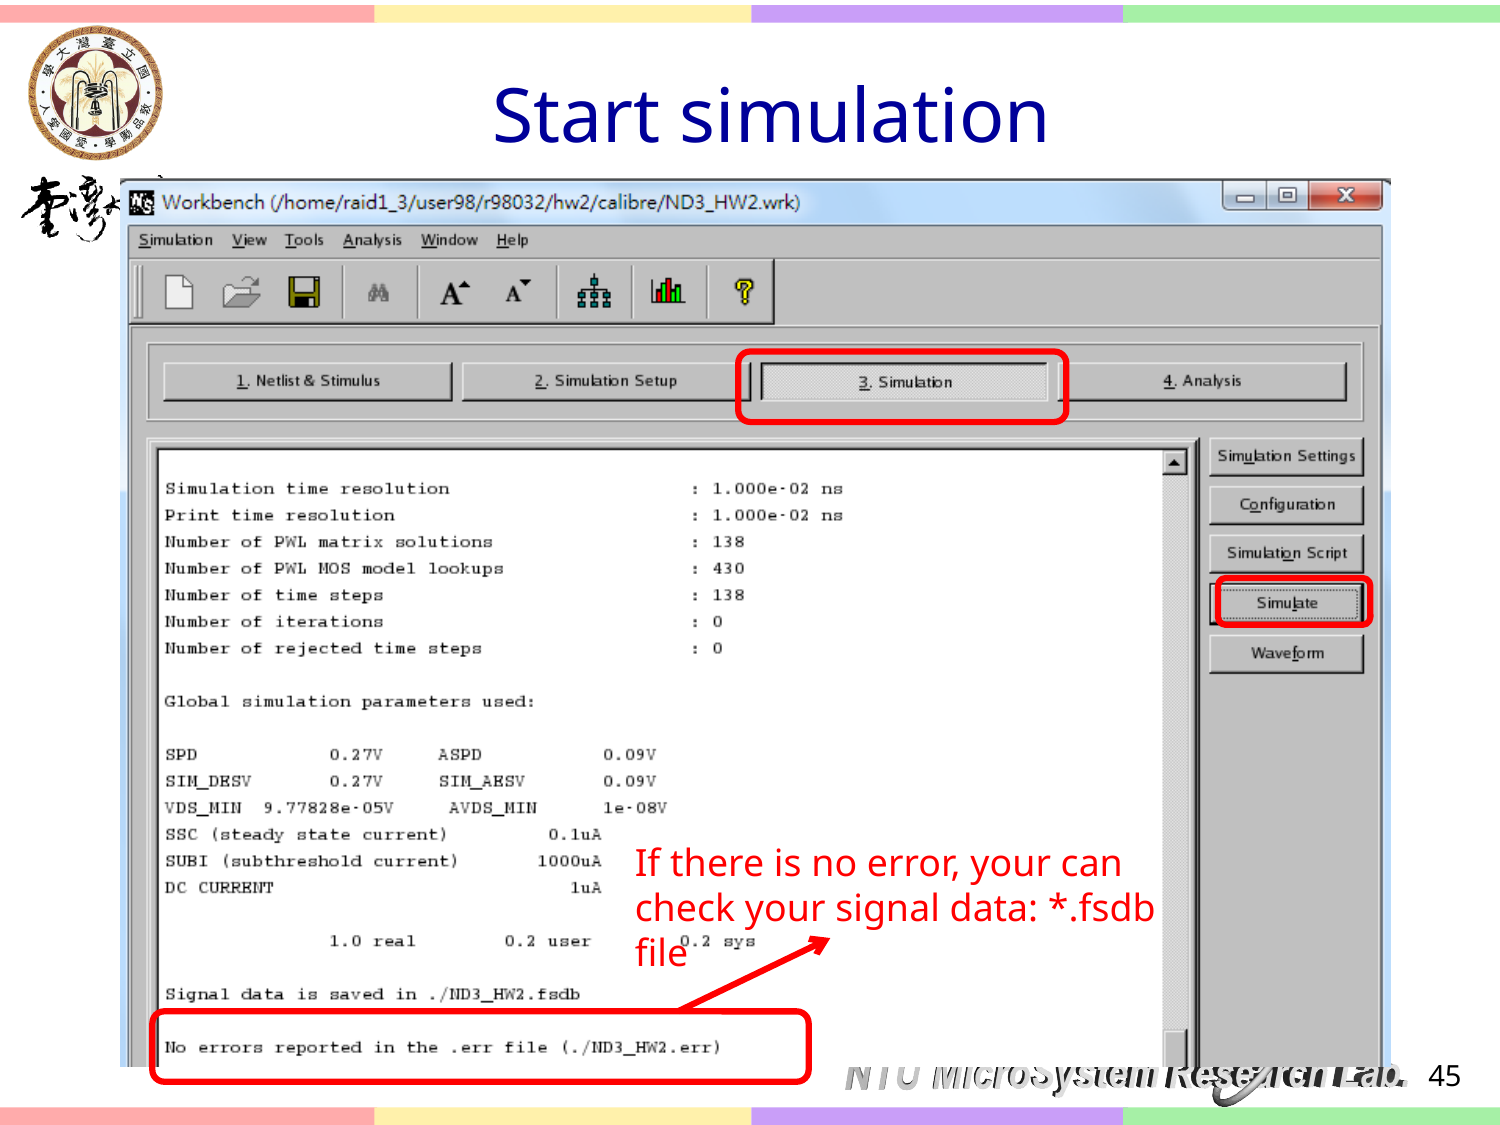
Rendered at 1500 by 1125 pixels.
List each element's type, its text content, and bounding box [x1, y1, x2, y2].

title Start simulation [193, 18, 1350, 177]
text_box [150, 1074, 811, 1084]
picture [26, 23, 164, 162]
slide_number 45 [1395, 1049, 1478, 1101]
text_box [677, 937, 831, 1012]
picture [11, 163, 1412, 1107]
